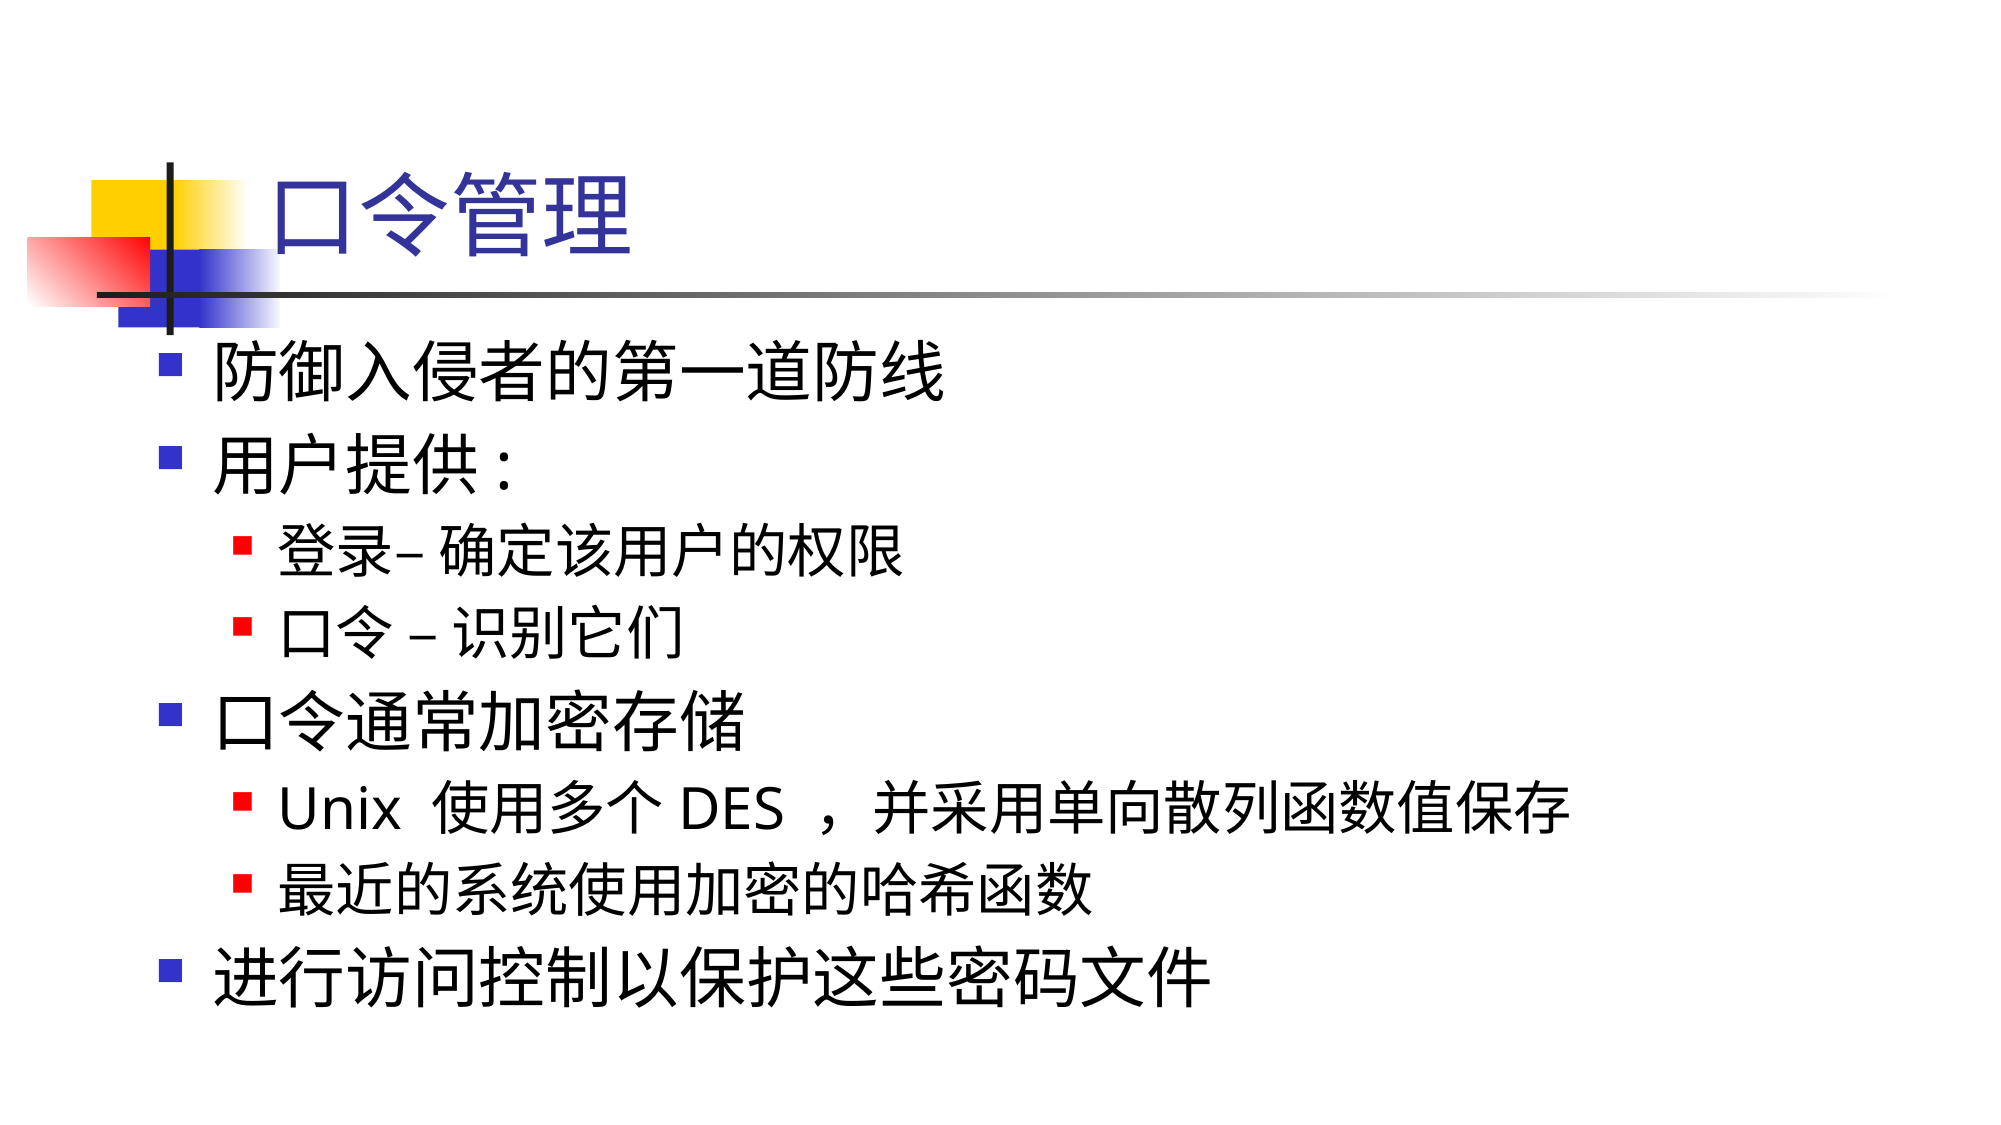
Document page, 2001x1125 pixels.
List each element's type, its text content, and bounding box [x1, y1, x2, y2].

title 口令管理 [251, 35, 1957, 275]
list 防御入侵者的第一道防线 用户提供: 登录– 确定该用户的权限 口令 – 识别它们 口令通常加密存储 Unix 使用多个DES ，并采用单向散列函数值保存 最近的系统使用加密的哈希函数 进行访问控制以保护这些密码文件 [140, 322, 1828, 1053]
